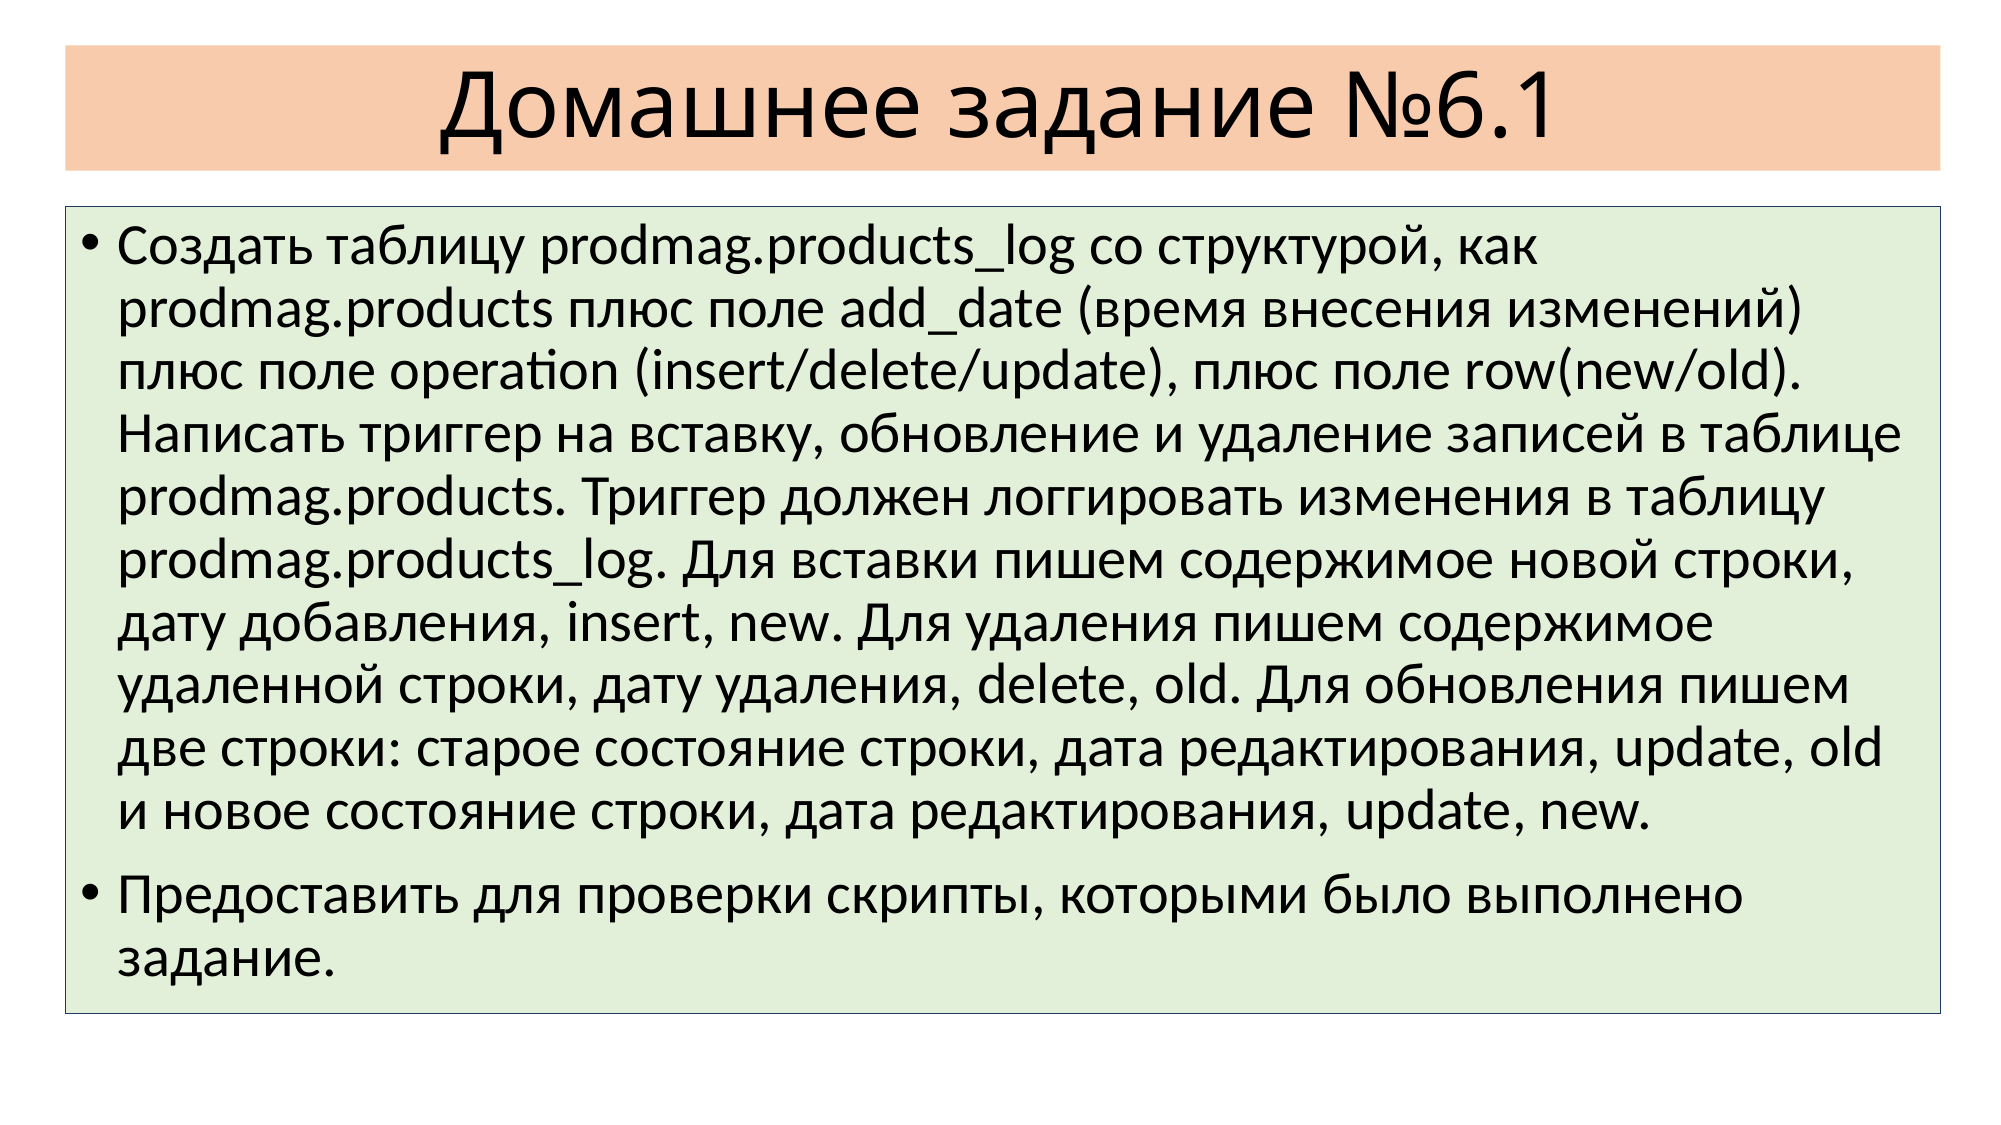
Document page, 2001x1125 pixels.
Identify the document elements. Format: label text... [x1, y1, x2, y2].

list Создать таблицу prodmag.products_log со структурой, как prodmag.products плюс поле add_date (время внесения изменений) плюс поле operation (insert/delete/update), плюс поле row(new/old). Написать триггер на вставку, обновление и удаление записей в таблице prodmag.products. Триггер должен логгировать изменения в таблицу prodmag.products_log. Для вставки пишем содержимое новой строки, дату добавления, insert, new. Для удаления пишем содержимое удаленной строки, дату удаления, delete, old. Для обновления пишем две строки: старое состояние строки, дата редактирования, update, old и новое состояние строки, дата редактирования, update, new. Предоставить для проверки скрипты, которыми было выполнено задание. [65, 206, 1941, 1014]
title Домашнее задание №6.1 [65, 45, 1941, 171]
